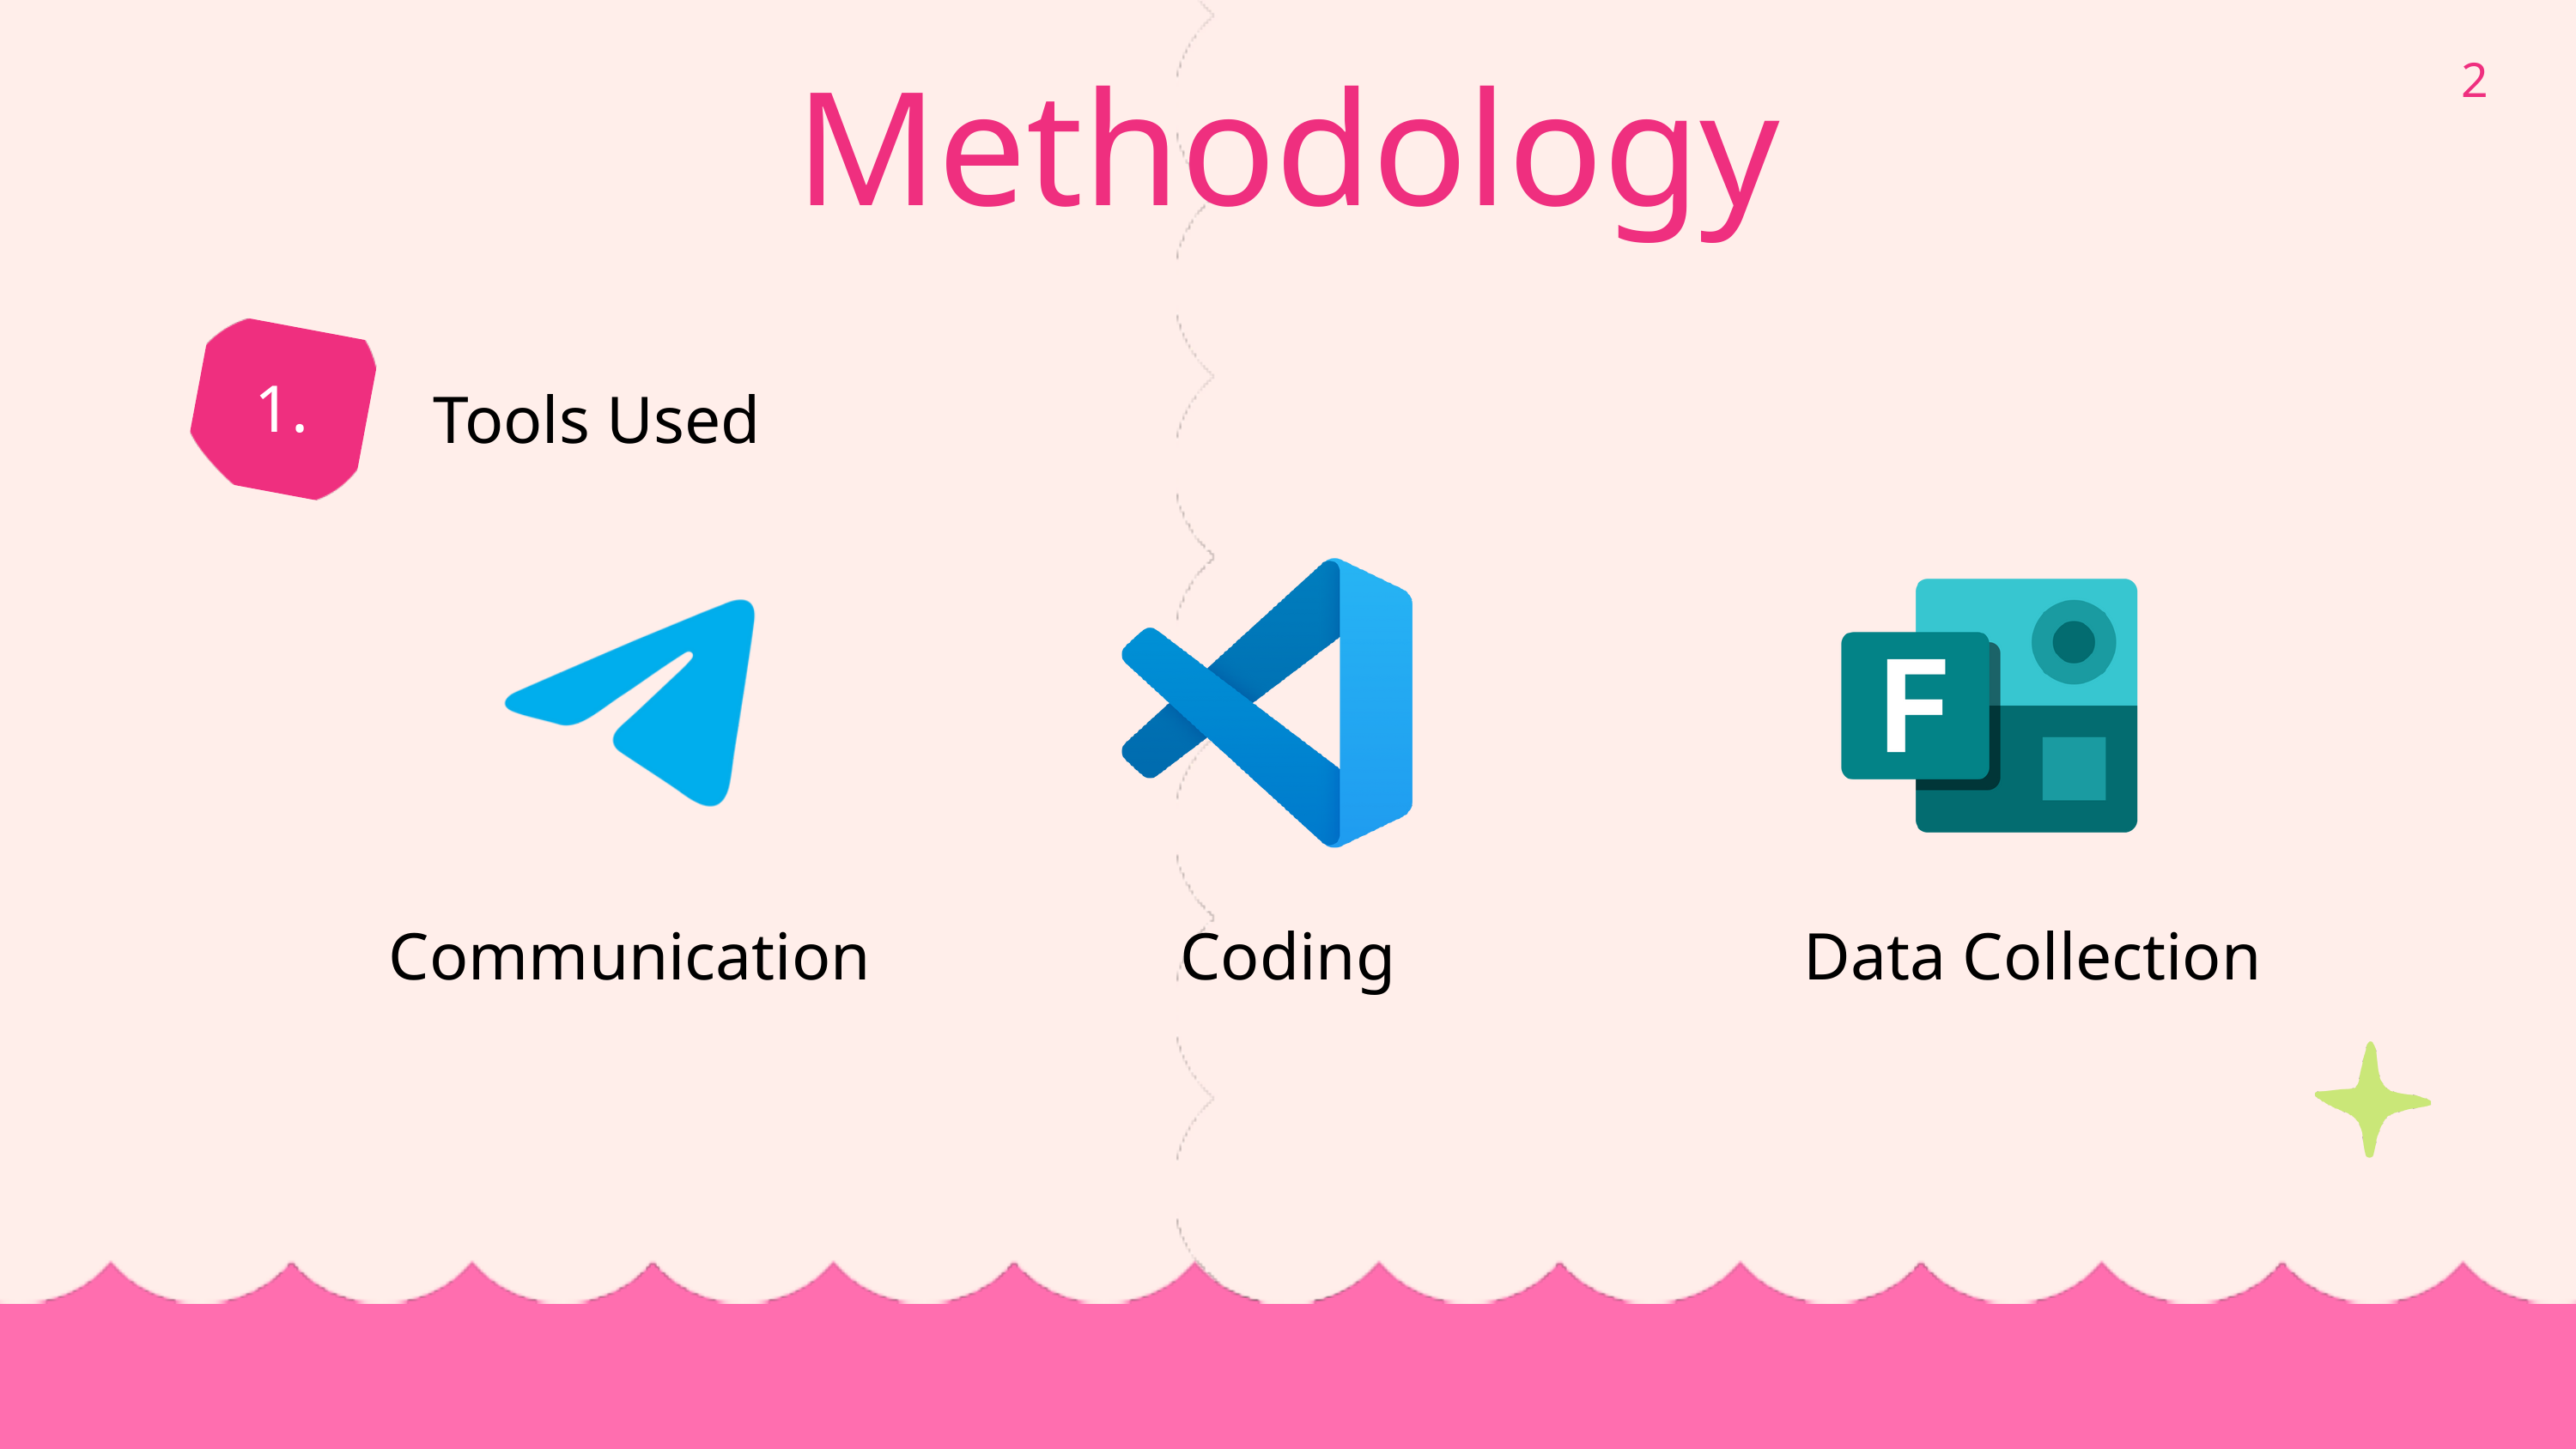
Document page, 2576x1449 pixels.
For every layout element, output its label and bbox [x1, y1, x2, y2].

text_box [0, 0, 2576, 1304]
